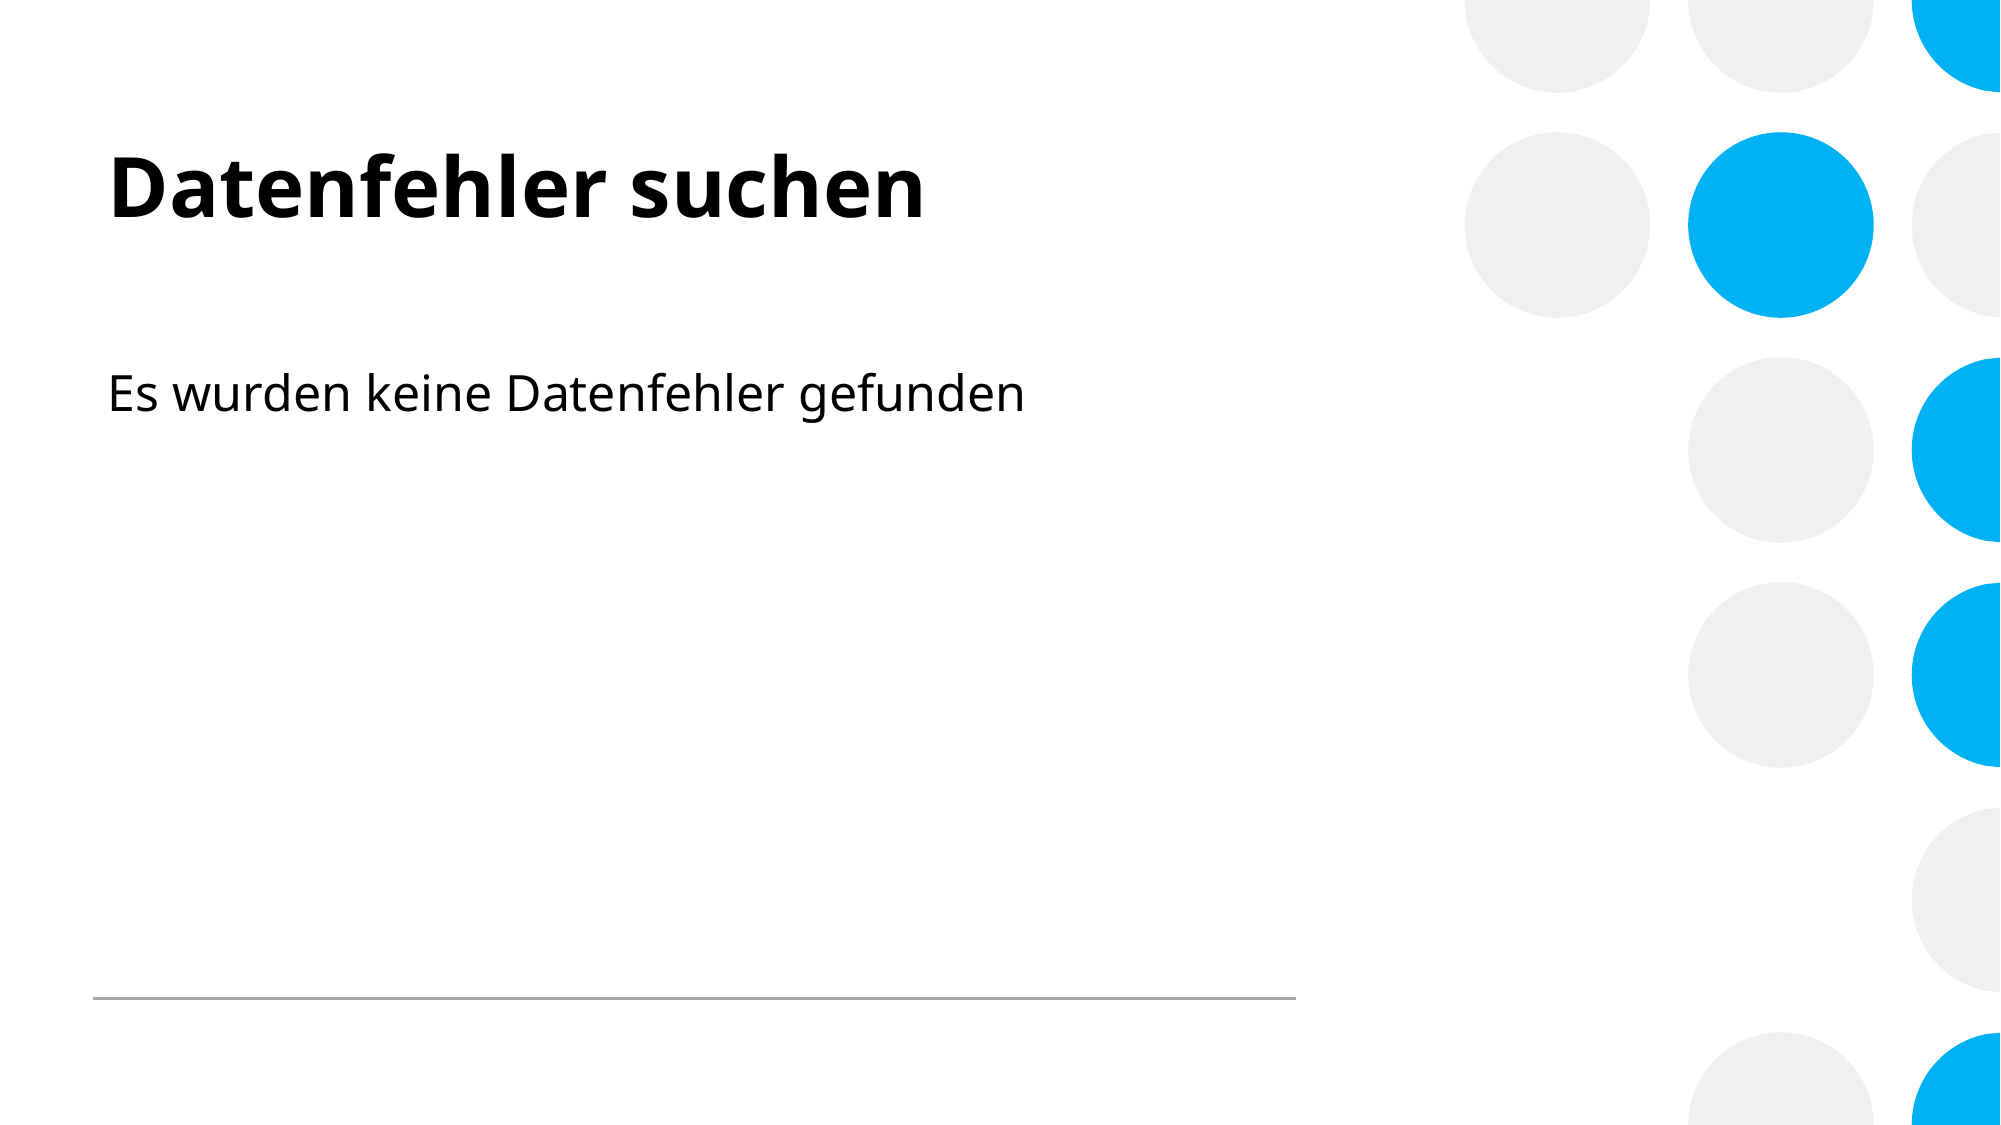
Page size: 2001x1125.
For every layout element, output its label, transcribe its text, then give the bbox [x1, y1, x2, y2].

title Datenfehler suchen [92, 126, 1297, 335]
list Es wurden keine Datenfehler gefunden [92, 354, 1297, 946]
